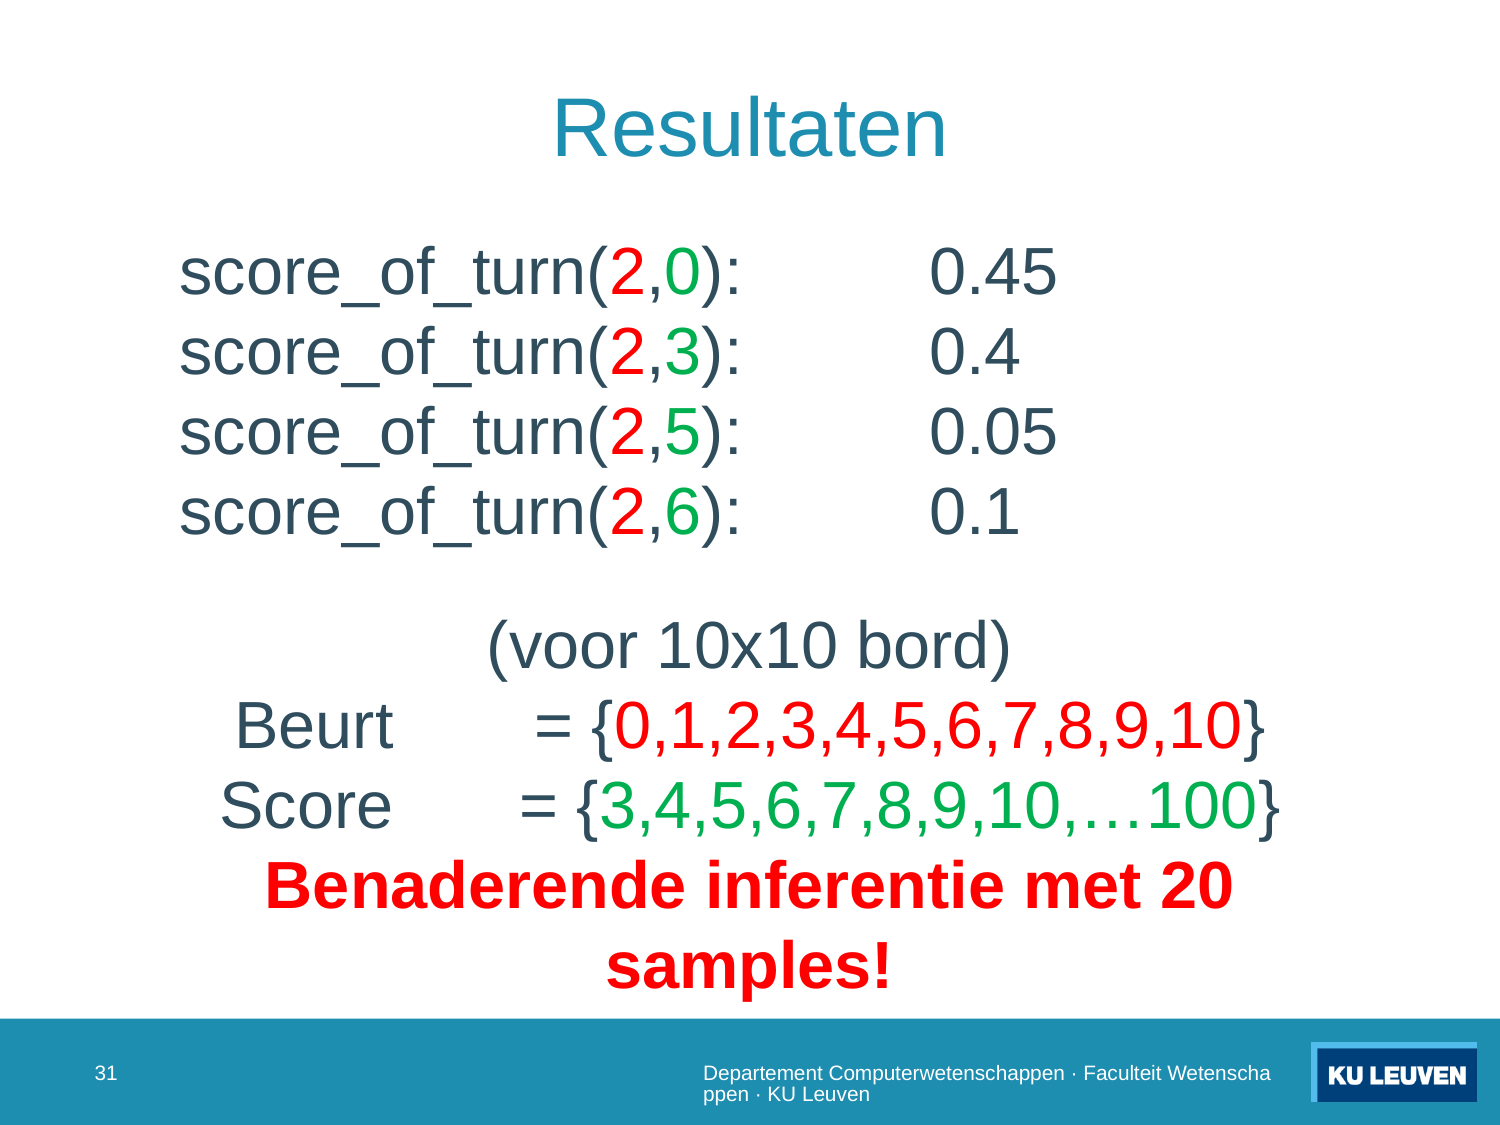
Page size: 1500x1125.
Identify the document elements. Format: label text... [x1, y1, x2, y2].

title Resultaten [94, 35, 1406, 225]
picture [1311, 1042, 1477, 1102]
text_box score_of_turn(2,0): 0.45 score_of_turn(2,3): 0.4 score_of_turn(2,5): 0.05 score_of_turn(2,6): 0.1 [164, 220, 1074, 555]
slide_number 30 [94, 1018, 201, 1125]
footer Departement Computerwetenschappen · Faculteit Wetenschappen · KU Leuven [703, 1018, 1309, 1125]
text_box (voor 10x10 bord) Beurt = {0,1,2,3,4,5,6,7,8,9,10} Score = {3,4,5,6,7,8,9,10,…100} Benaderende inferentie met 20 samples! [197, 594, 1302, 1009]
